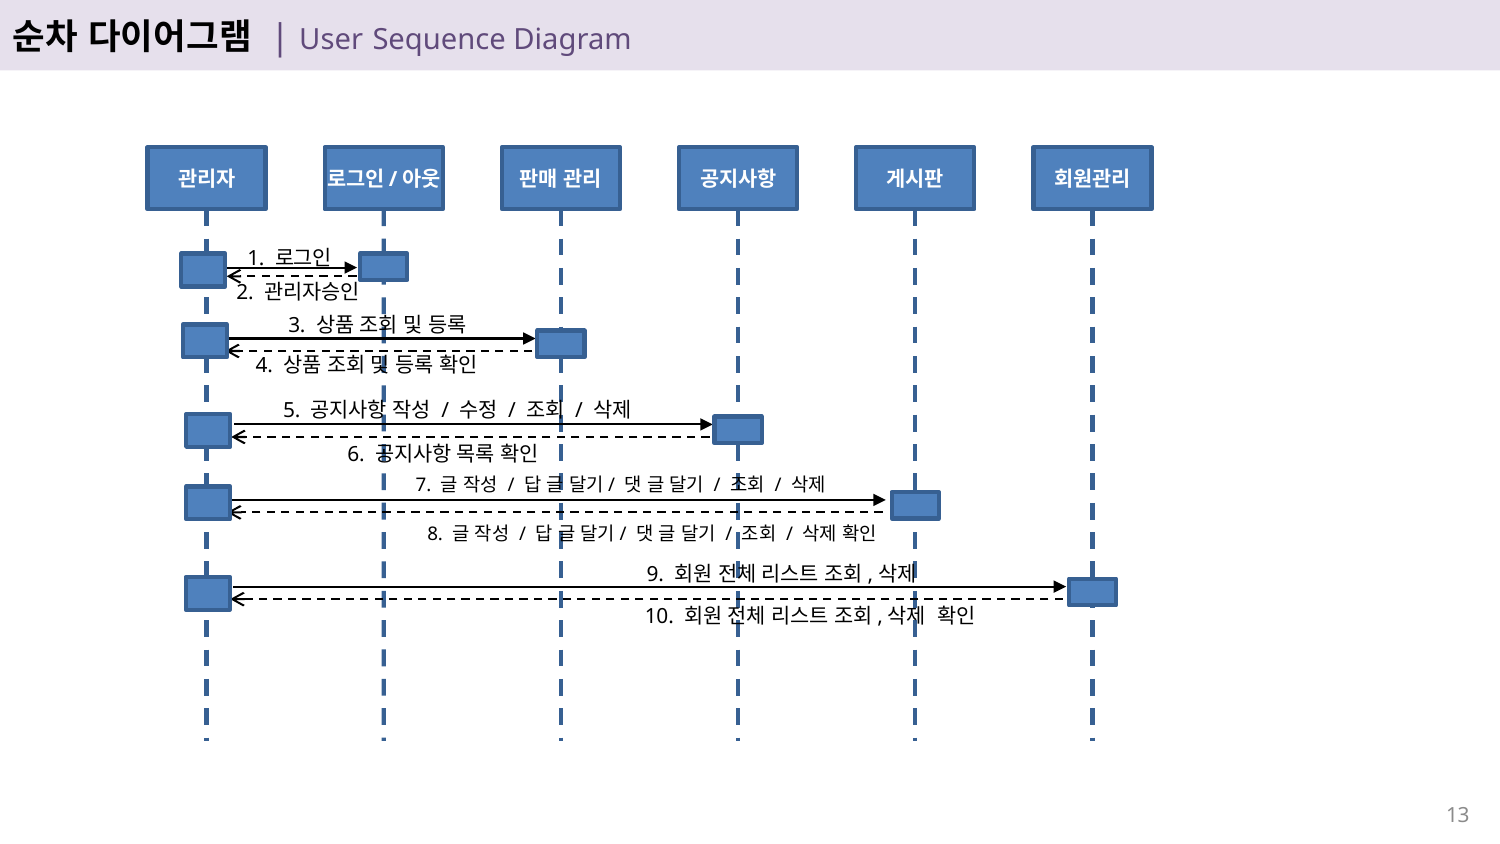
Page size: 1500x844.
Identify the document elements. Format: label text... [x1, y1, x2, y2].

slide_number 12 [1132, 793, 1483, 839]
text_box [147, 146, 1152, 741]
text_box 순차 다이어그램 | User Sequence Diagram [0, 0, 1500, 72]
